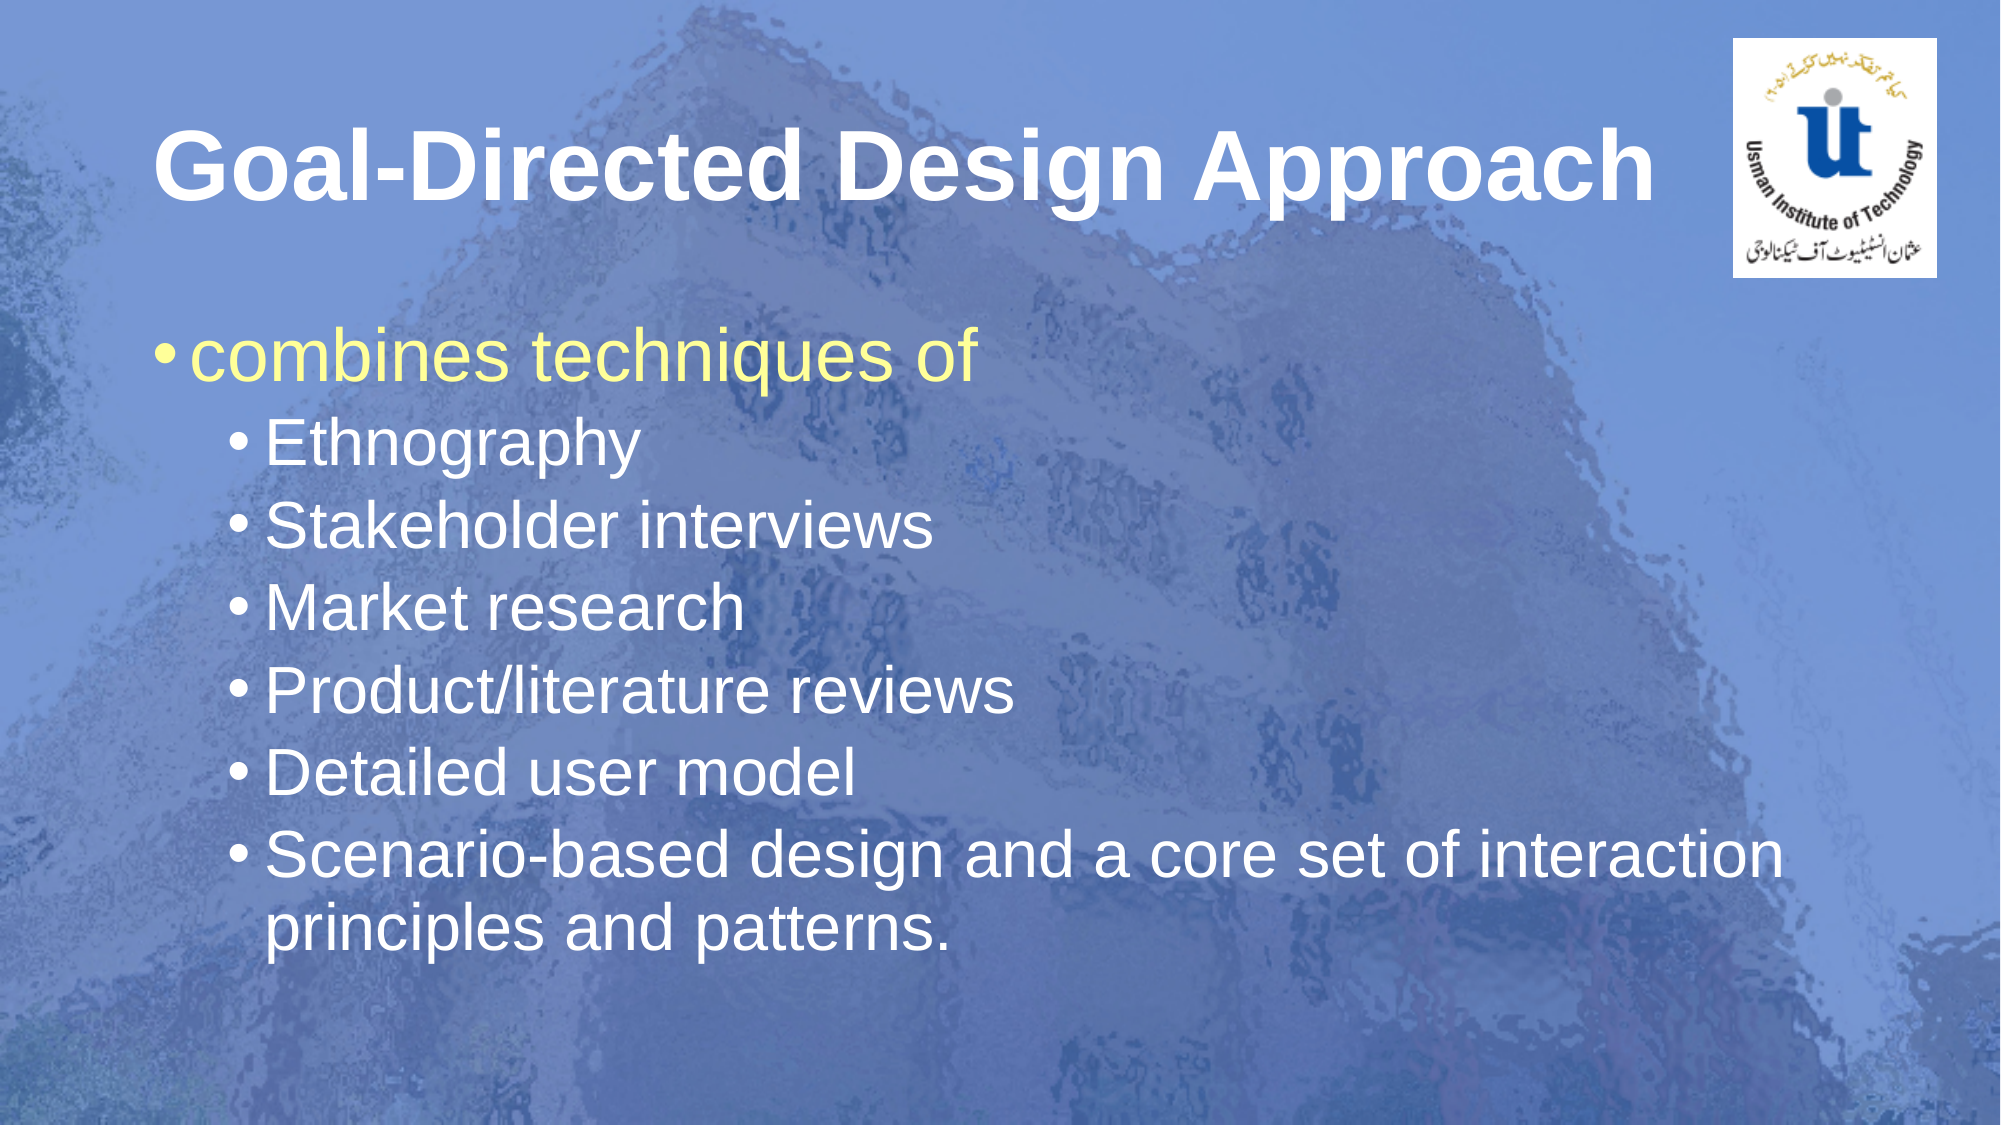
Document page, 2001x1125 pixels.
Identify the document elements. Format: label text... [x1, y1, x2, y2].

picture [0, 0, 2001, 1125]
list combines techniques of Ethnography Stakeholder interviews Market research Product/literature reviews Detailed user model Scenario-based design and a core set of interaction principles and patterns. [137, 309, 1863, 1023]
title Goal-Directed Design Approach [137, 59, 1863, 278]
